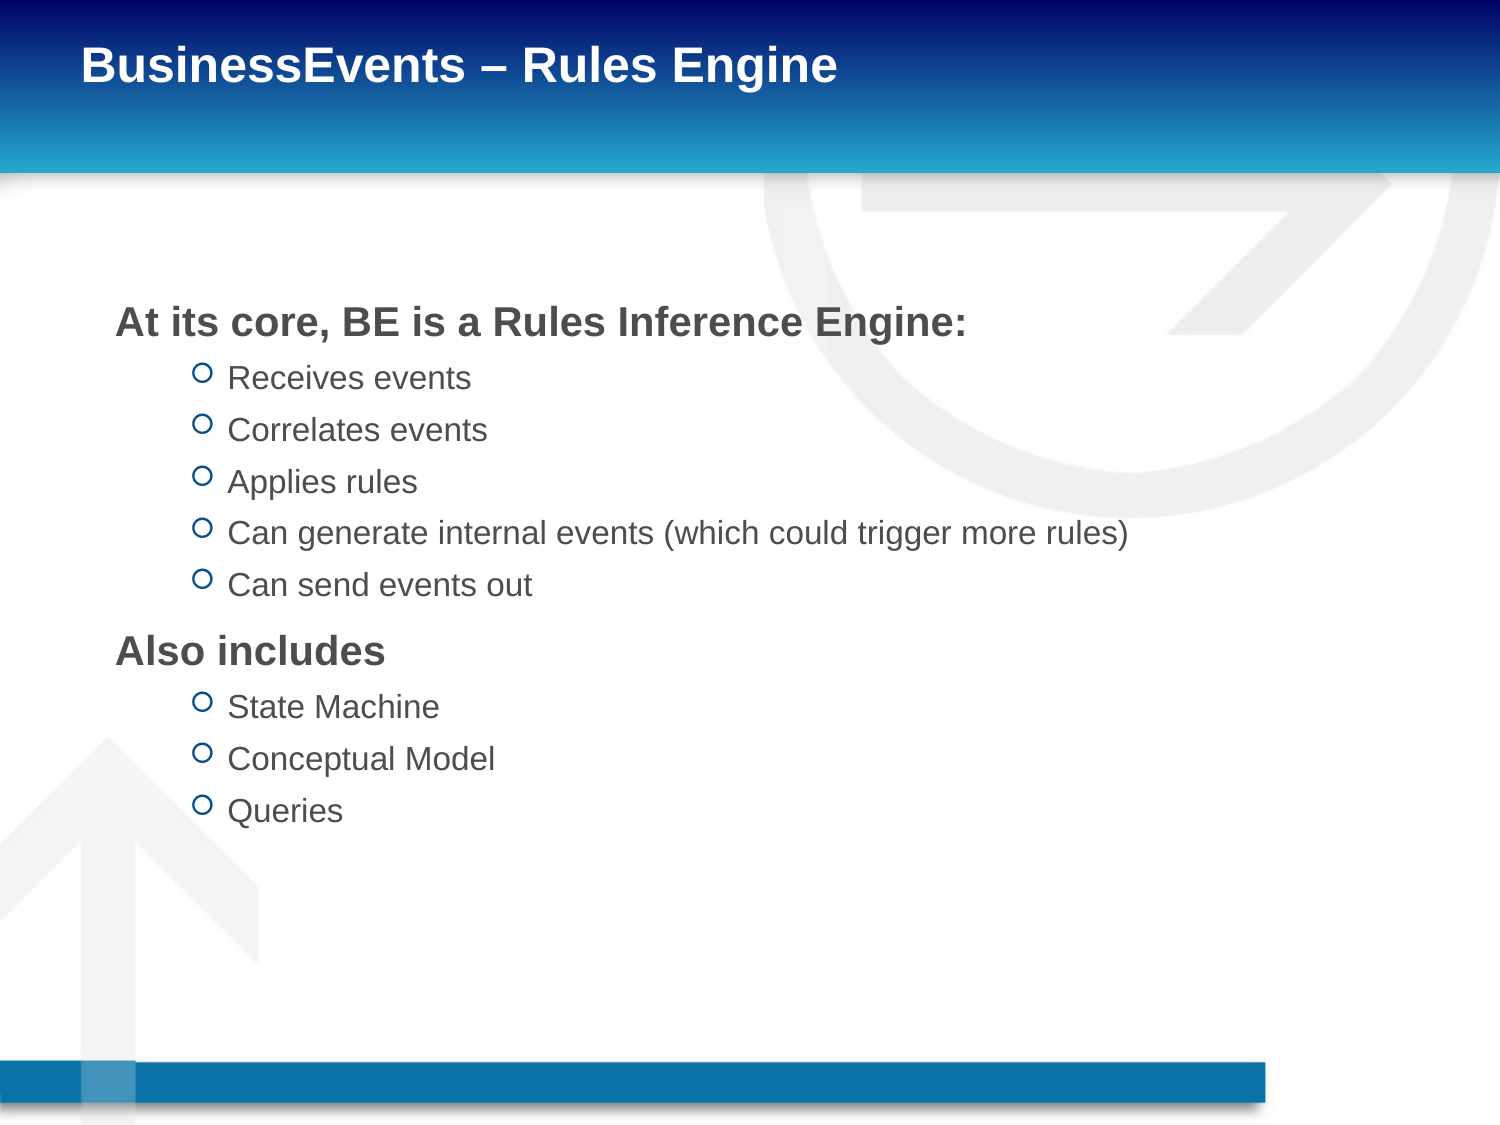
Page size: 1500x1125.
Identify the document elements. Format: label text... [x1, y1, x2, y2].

title BusinessEvents – Rules Engine [65, 13, 1348, 102]
list At its core, BE is a Rules Inference Engine: Receives events Correlates events Applies rules Can generate internal events (which could trigger more rules) Can send events out Also includes State Machine Conceptual Model Queries [99, 287, 1421, 1026]
picture [0, 173, 1500, 1125]
